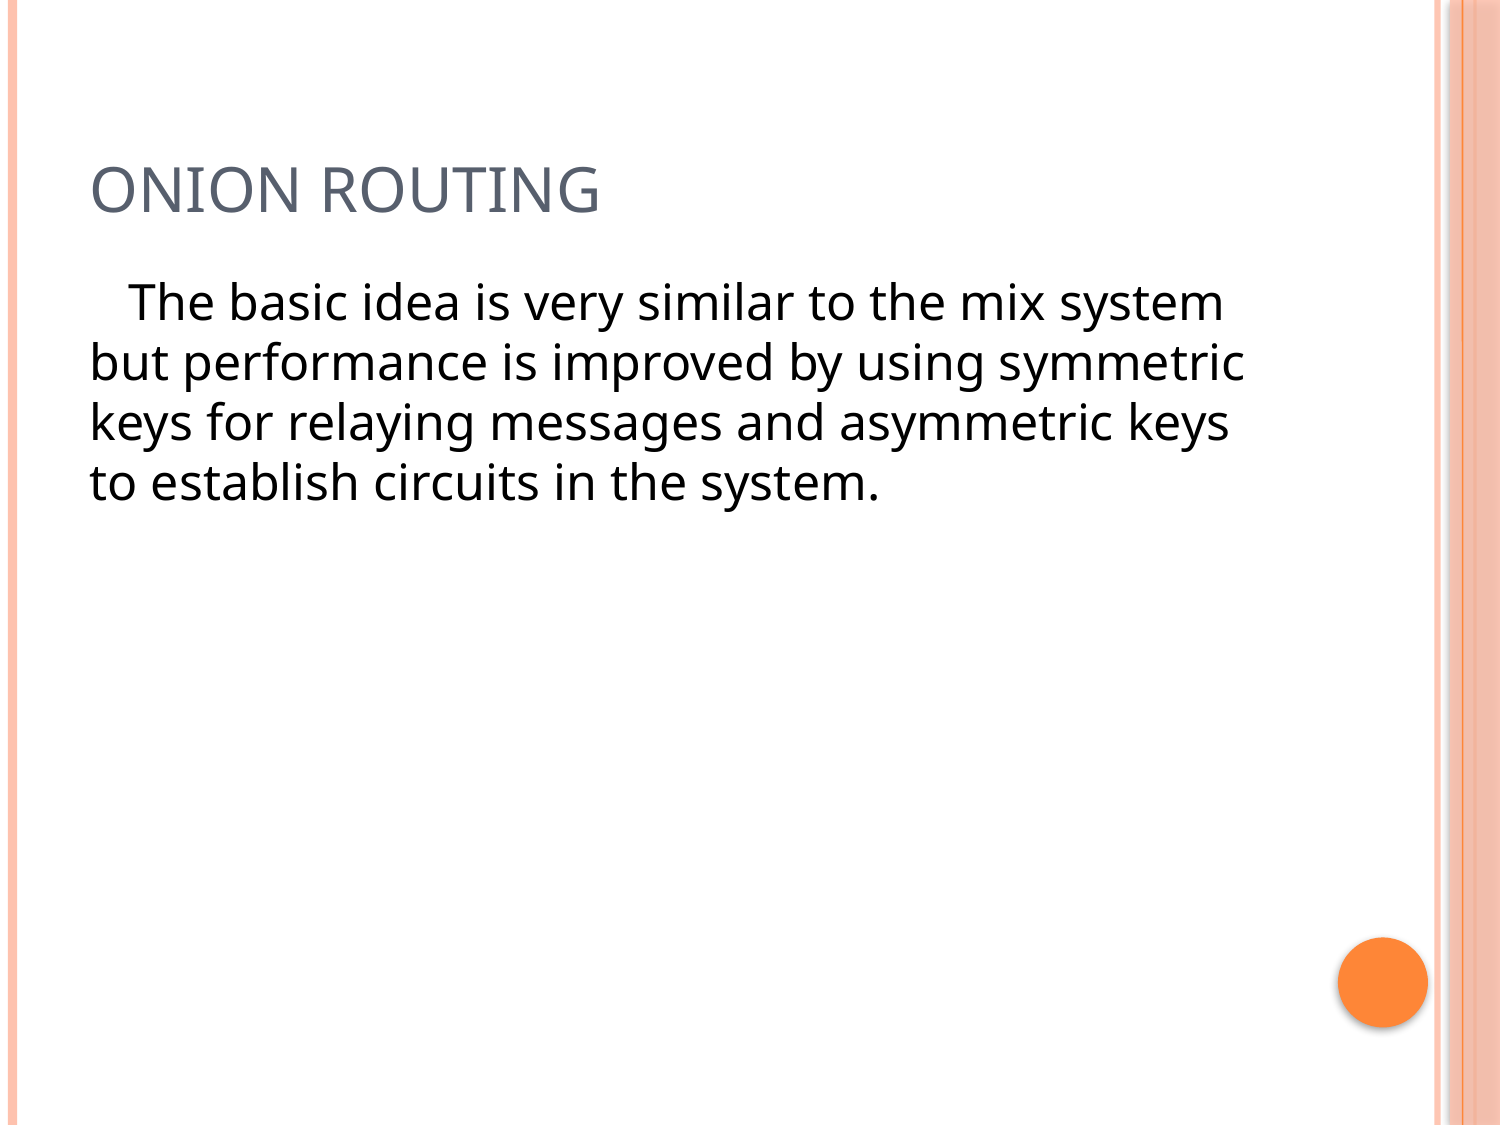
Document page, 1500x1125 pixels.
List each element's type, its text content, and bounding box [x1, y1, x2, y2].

list The basic idea is very similar to the mix system but performance is improved by using symmetric keys for relaying messages and asymmetric keys to establish circuits in the system. [75, 262, 1300, 1062]
title Onion Routing [75, 45, 1300, 233]
